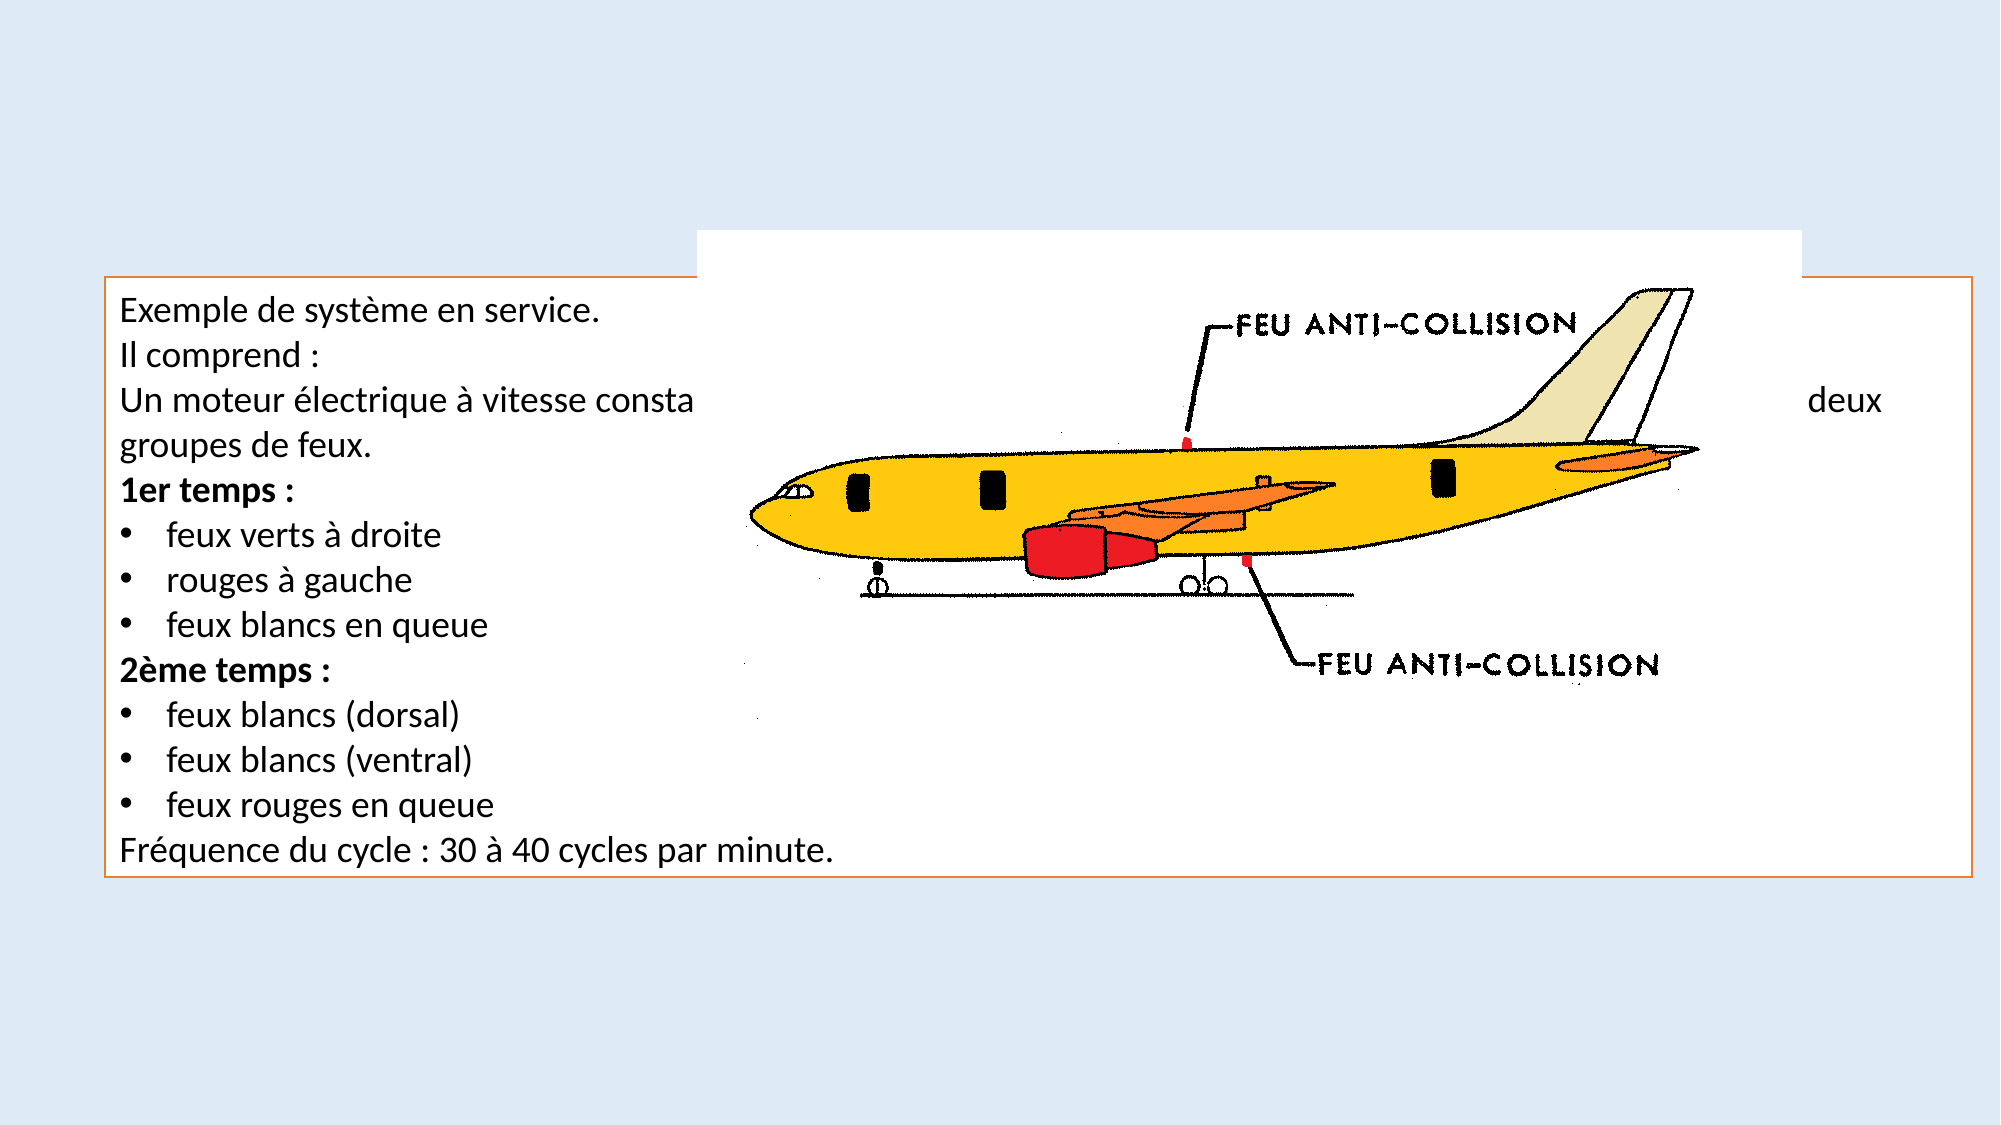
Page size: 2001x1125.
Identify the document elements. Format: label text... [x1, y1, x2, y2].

text_box Exemple de système en service. Il comprend : Un moteur électrique à vitesse constante entraînant un dispositif à cames assurant l’allumage et l’extinction de deux groupes de feux. 1er temps : feux verts à droite rouges à gauche feux blancs en queue 2ème temps : feux blancs (dorsal) feux blancs (ventral) feux rouges en queue Fréquence du cycle : 30 à 40 cycles par minute. [104, 276, 1973, 878]
picture [697, 230, 1802, 759]
